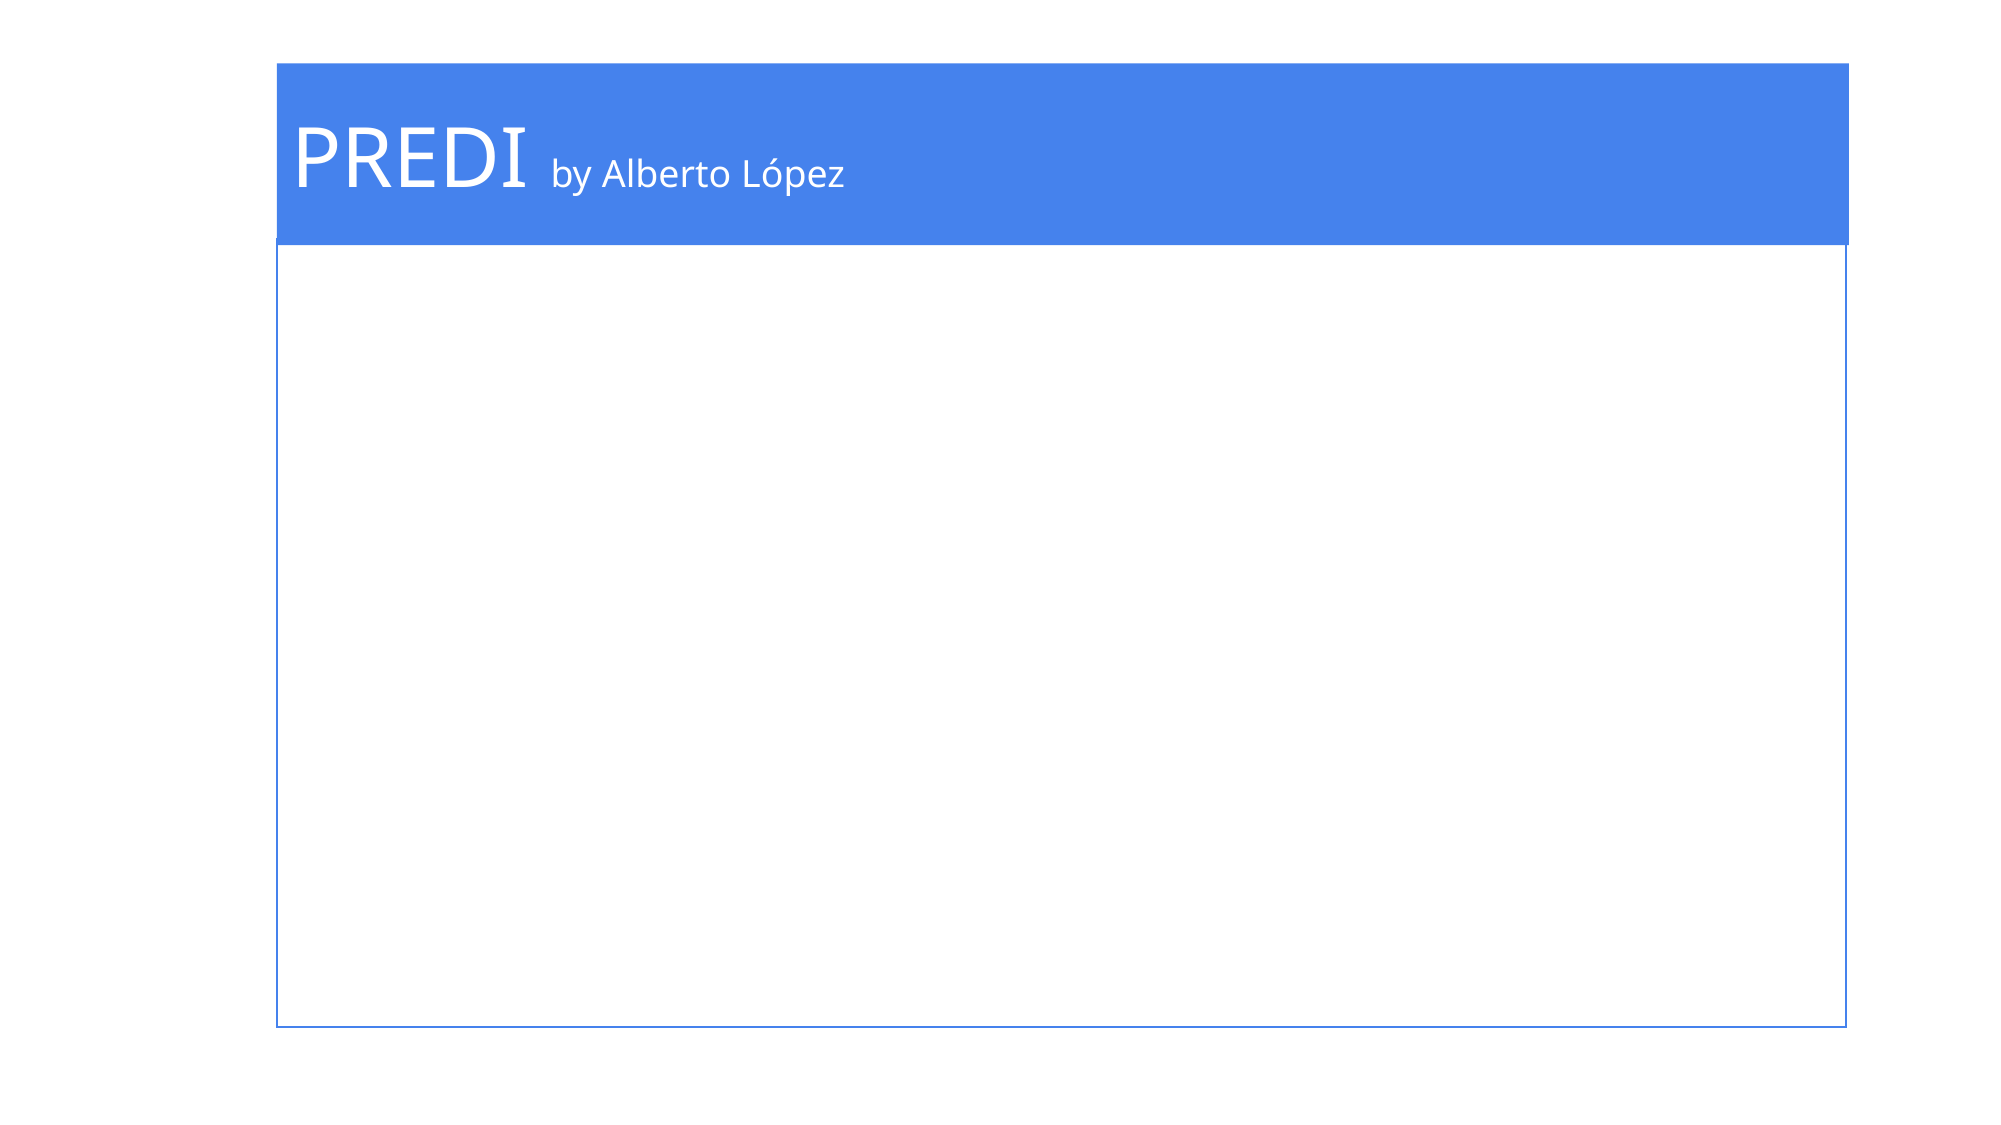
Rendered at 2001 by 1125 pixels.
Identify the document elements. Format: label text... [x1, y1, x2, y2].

text_box PREDI by Alberto López [276, 62, 1850, 246]
text_box [276, 238, 1847, 1028]
